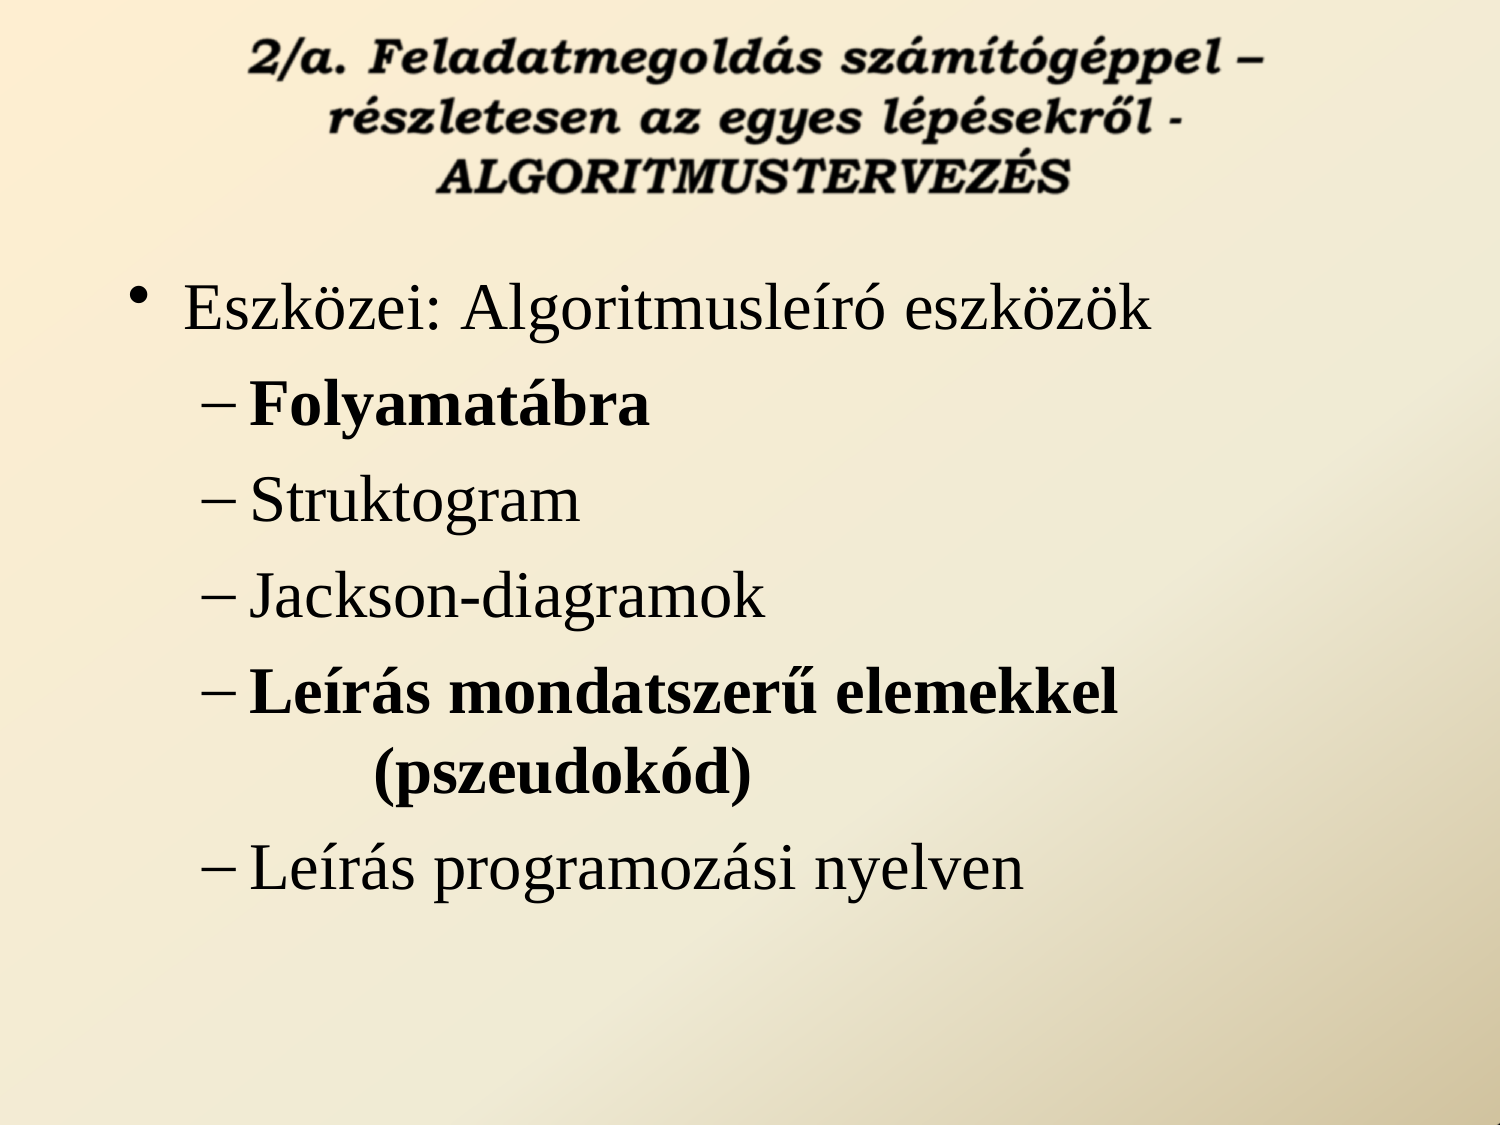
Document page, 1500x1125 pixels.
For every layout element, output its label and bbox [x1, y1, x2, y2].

text_box [210, 5, 1293, 238]
picture [0, 0, 1500, 1125]
